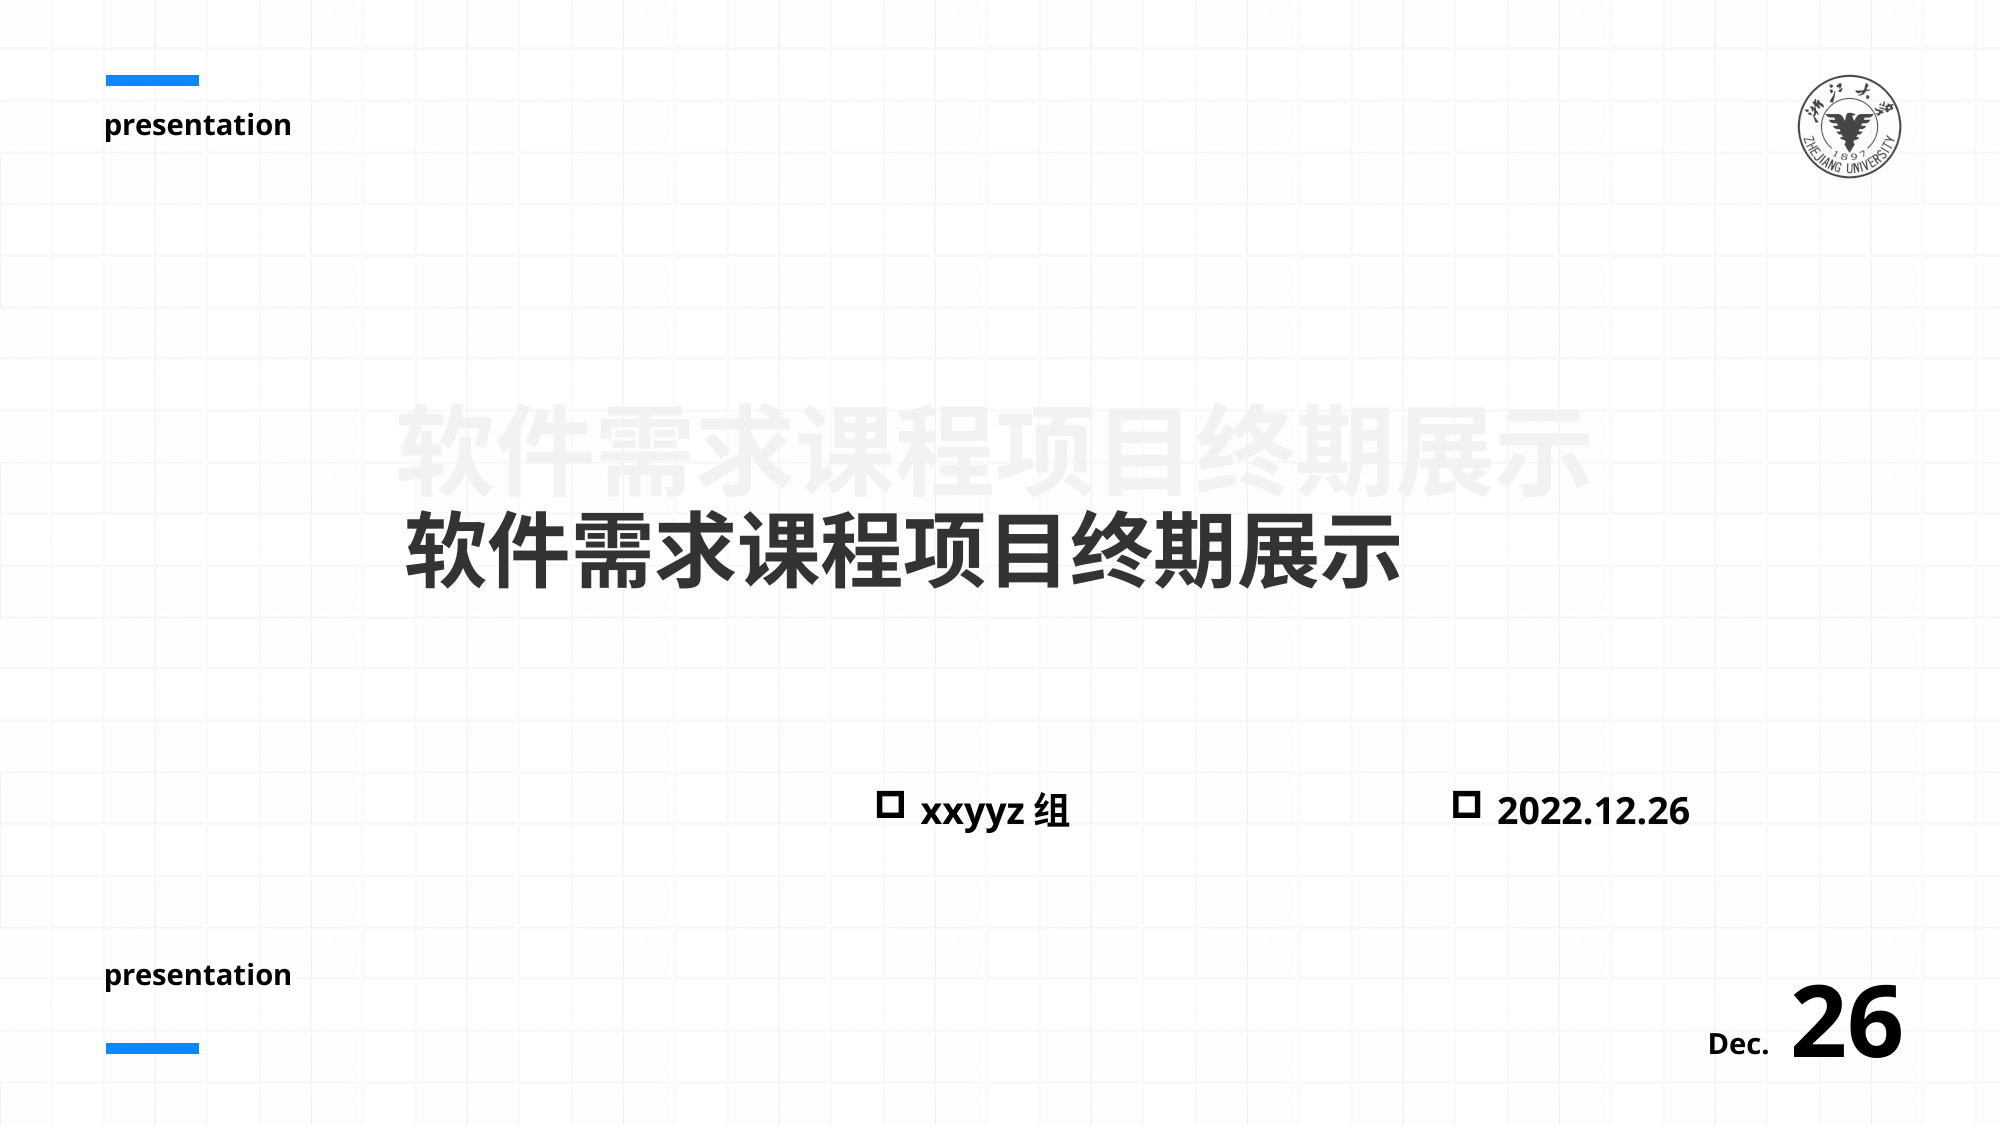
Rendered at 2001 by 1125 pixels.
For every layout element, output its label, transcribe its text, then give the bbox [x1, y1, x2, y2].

text_box [1794, 71, 1905, 182]
text_box 26 [1775, 950, 1920, 1085]
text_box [307, 381, 1638, 608]
text_box presentation [89, 99, 308, 149]
text_box presentation [89, 949, 308, 999]
text_box xxyyz组 [797, 779, 1149, 840]
text_box 2022.12.26 [1354, 779, 1706, 840]
text_box Dec. [1692, 1018, 1775, 1068]
